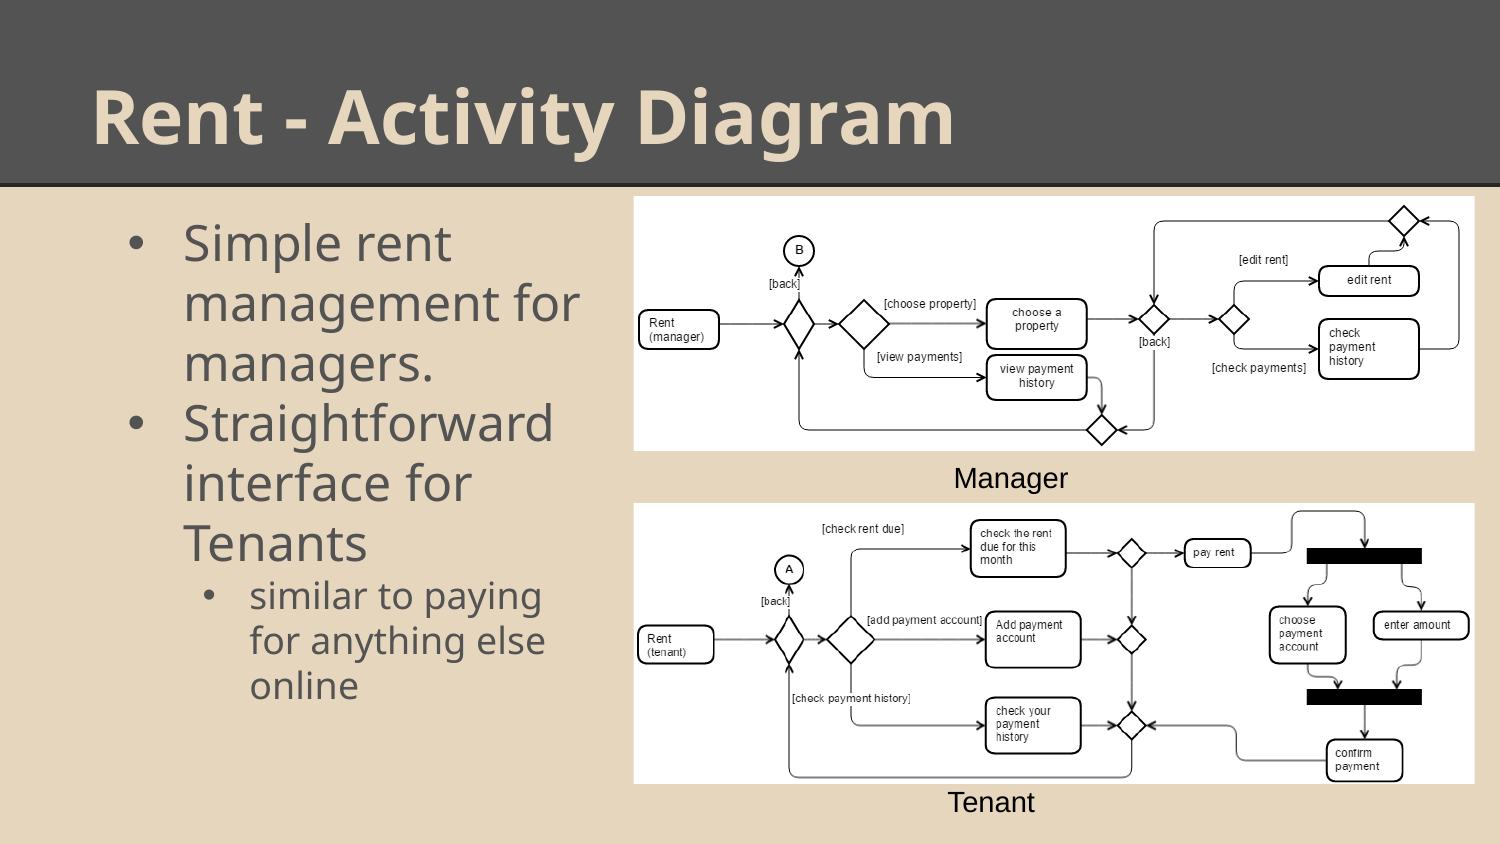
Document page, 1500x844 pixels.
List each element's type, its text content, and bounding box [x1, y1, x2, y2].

text_box Tenant [932, 793, 1117, 823]
text_box Manager [938, 460, 1123, 499]
picture [633, 503, 1475, 784]
title Rent - Activity Diagram [75, 33, 1425, 175]
list Simple rent management for managers. Straightforward interface for Tenants similar to paying for anything else online [75, 196, 601, 808]
picture [633, 196, 1475, 451]
